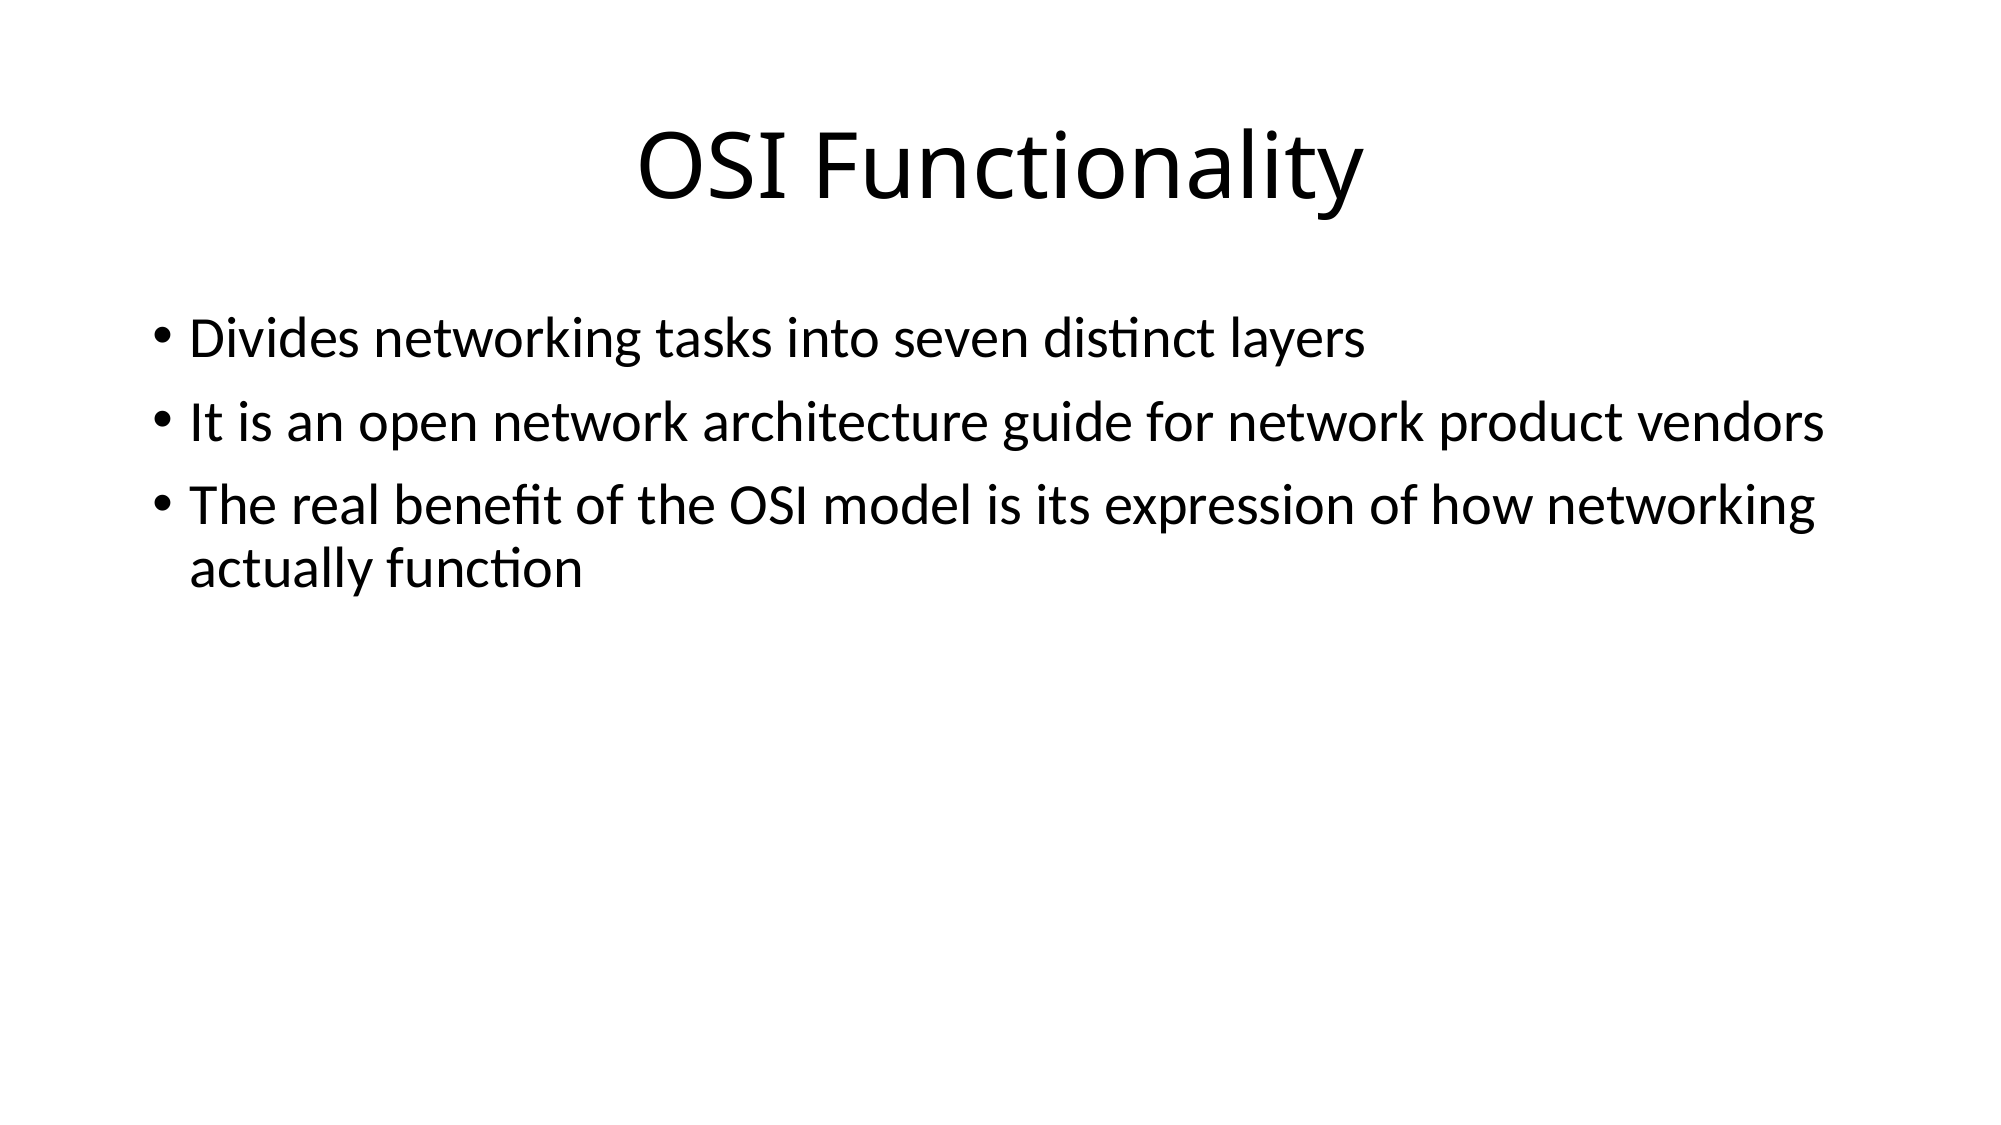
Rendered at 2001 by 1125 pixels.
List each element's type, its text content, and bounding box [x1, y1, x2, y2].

list Divides networking tasks into seven distinct layers It is an open network architecture guide for network product vendors The real benefit of the OSI model is its expression of how networking actually function [137, 299, 1863, 1014]
title OSI Functionality [137, 59, 1863, 278]
